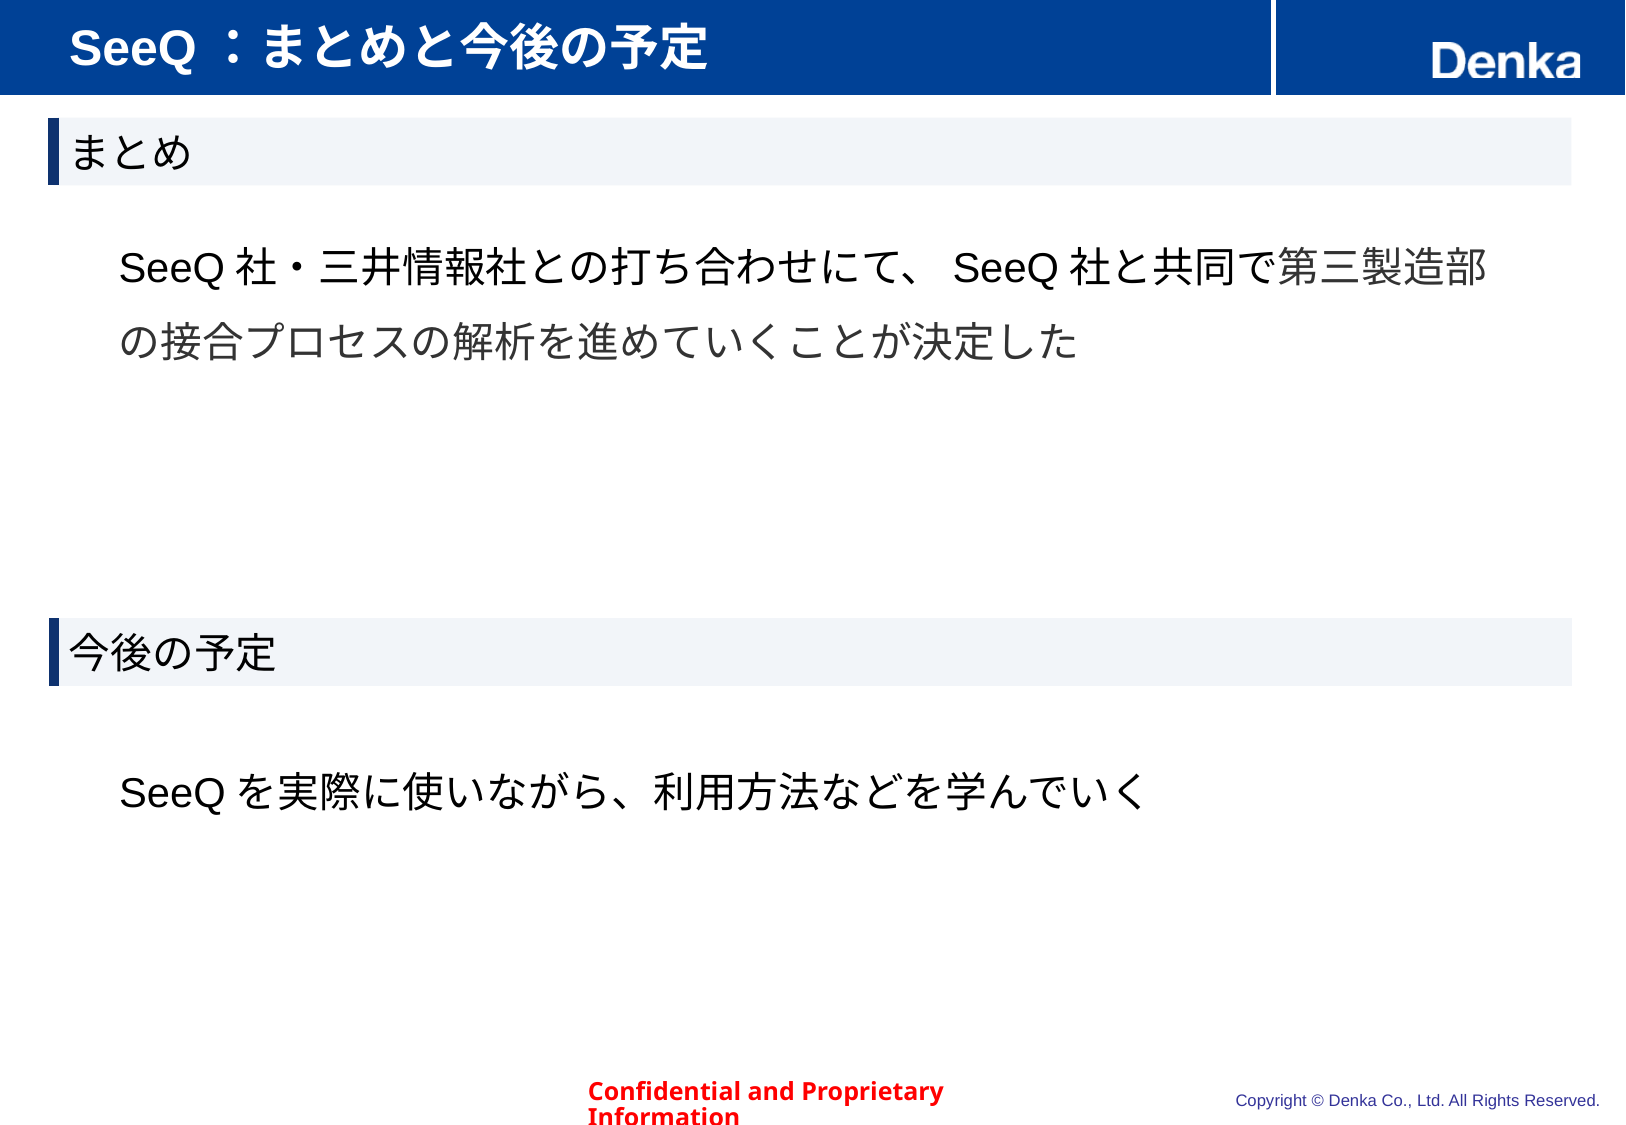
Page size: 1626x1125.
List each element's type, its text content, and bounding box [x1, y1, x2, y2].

text_box SeeQ社・三井情報社との打ち合わせにて、SeeQ社と共同で第三製造部の接合プロセスの解析を進めていくことが決定した [103, 208, 1524, 373]
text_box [53, 617, 1573, 687]
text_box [53, 117, 1572, 186]
title SeeQ：まとめと今後の予定 [54, 0, 1220, 95]
text_box SeeQを実際に使いながら、利用方法などを学んでいく [104, 708, 1525, 824]
